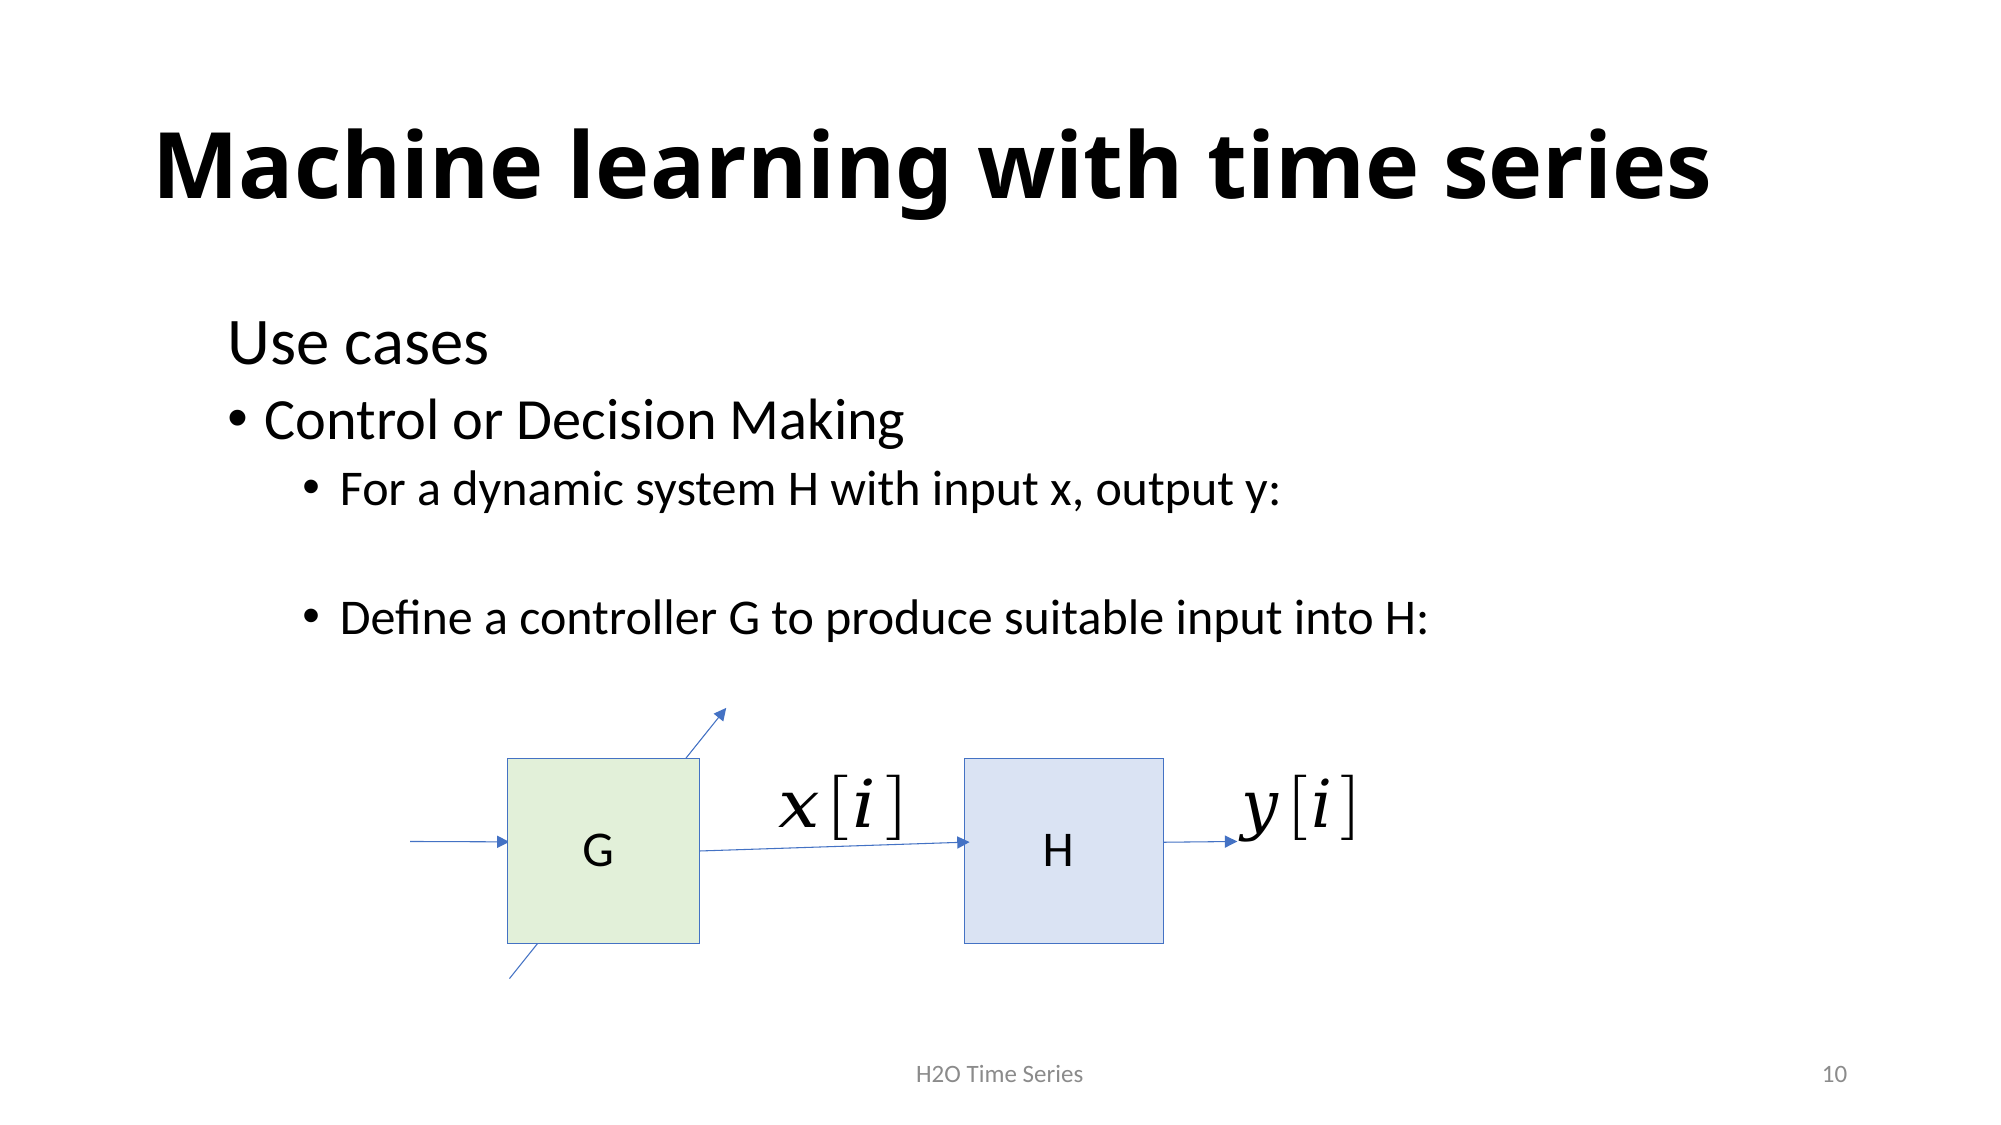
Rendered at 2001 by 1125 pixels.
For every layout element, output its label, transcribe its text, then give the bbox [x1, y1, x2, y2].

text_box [509, 926, 727, 979]
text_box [410, 758, 1357, 926]
footer H2O Time Series [662, 1042, 1338, 1103]
title Machine learning with time series [137, 59, 1863, 278]
slide_number 10 [1412, 1042, 1863, 1103]
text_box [509, 707, 727, 758]
